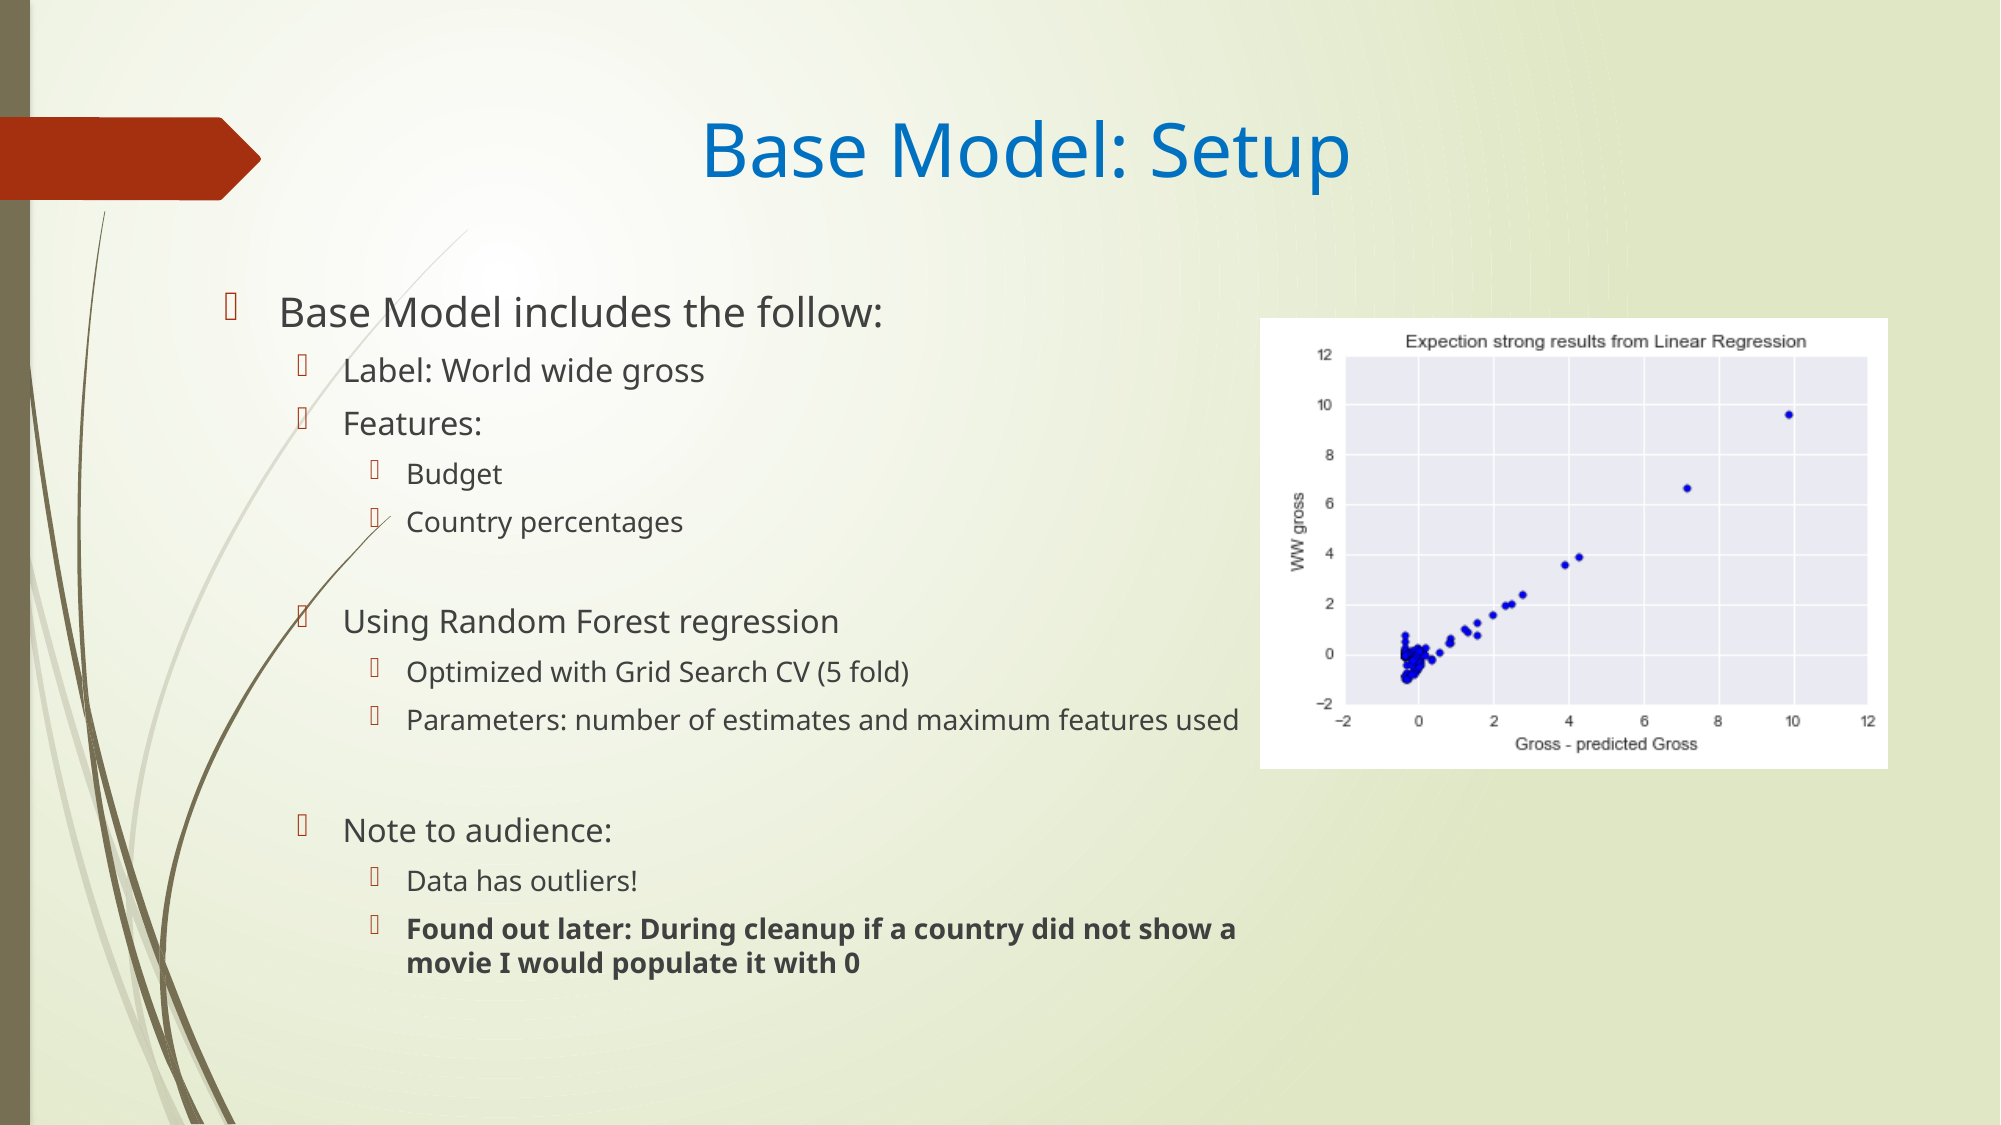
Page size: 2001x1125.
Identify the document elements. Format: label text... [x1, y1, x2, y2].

list Base Model includes the follow: Label: World wide gross Features: Budget Country percentages Using Random Forest regression Optimized with Grid Search CV (5 fold) Parameters: number of estimates and maximum features used Note to audience: Data has outliers! Found out later: During cleanup if a country did not show a movie I would populate it with 0 [209, 278, 1268, 1022]
title Base Model: Setup [295, 94, 1758, 222]
picture [1260, 318, 1888, 769]
